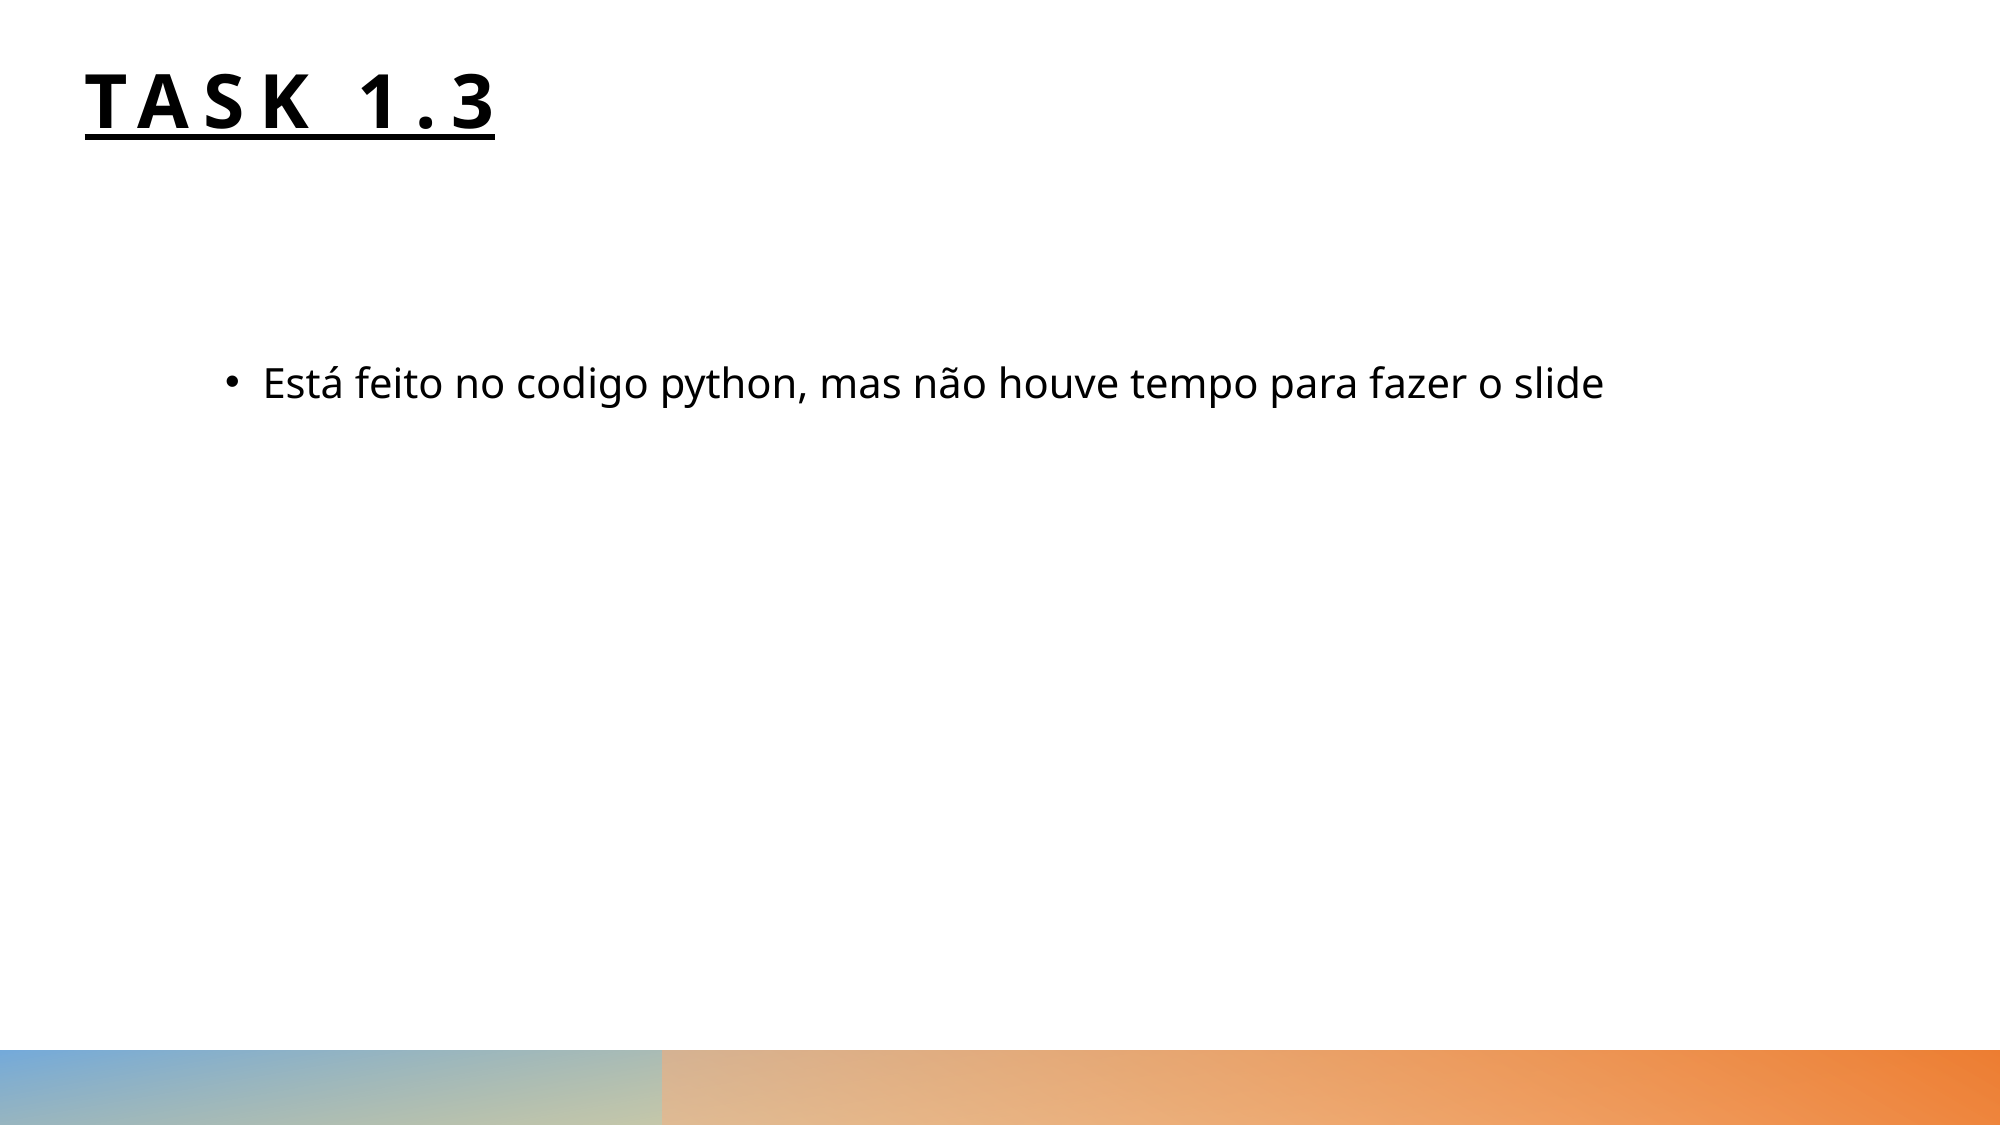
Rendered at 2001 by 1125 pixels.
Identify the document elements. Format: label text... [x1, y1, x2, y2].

text_box Task 1.3 [84, 53, 1765, 256]
list Está feito no codigo python, mas não houve tempo para fazer o slide [225, 346, 1905, 996]
